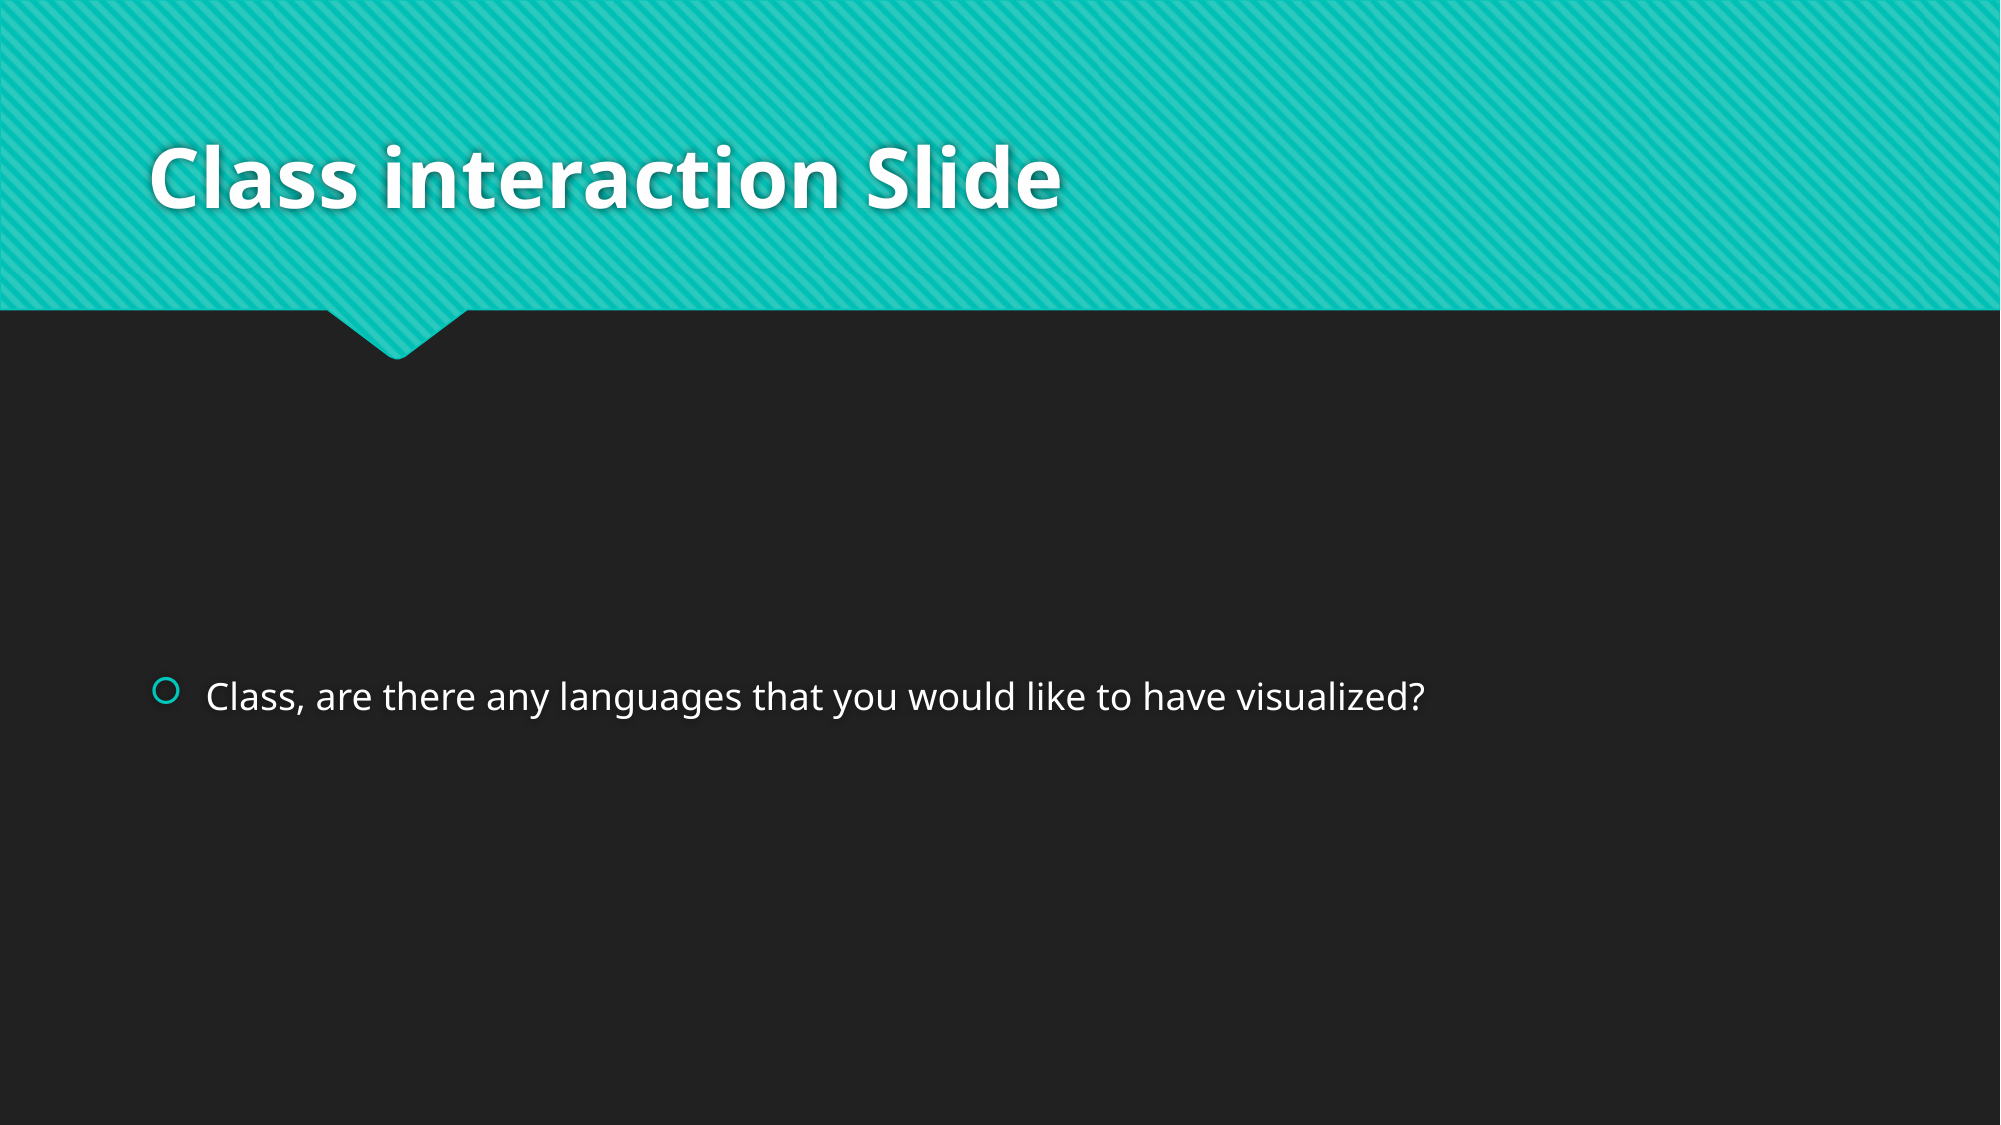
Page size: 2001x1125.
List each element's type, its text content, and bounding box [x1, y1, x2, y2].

title Class interaction Slide [132, 73, 1868, 233]
list Class, are there any languages that you would like to have visualized? [134, 364, 1866, 962]
